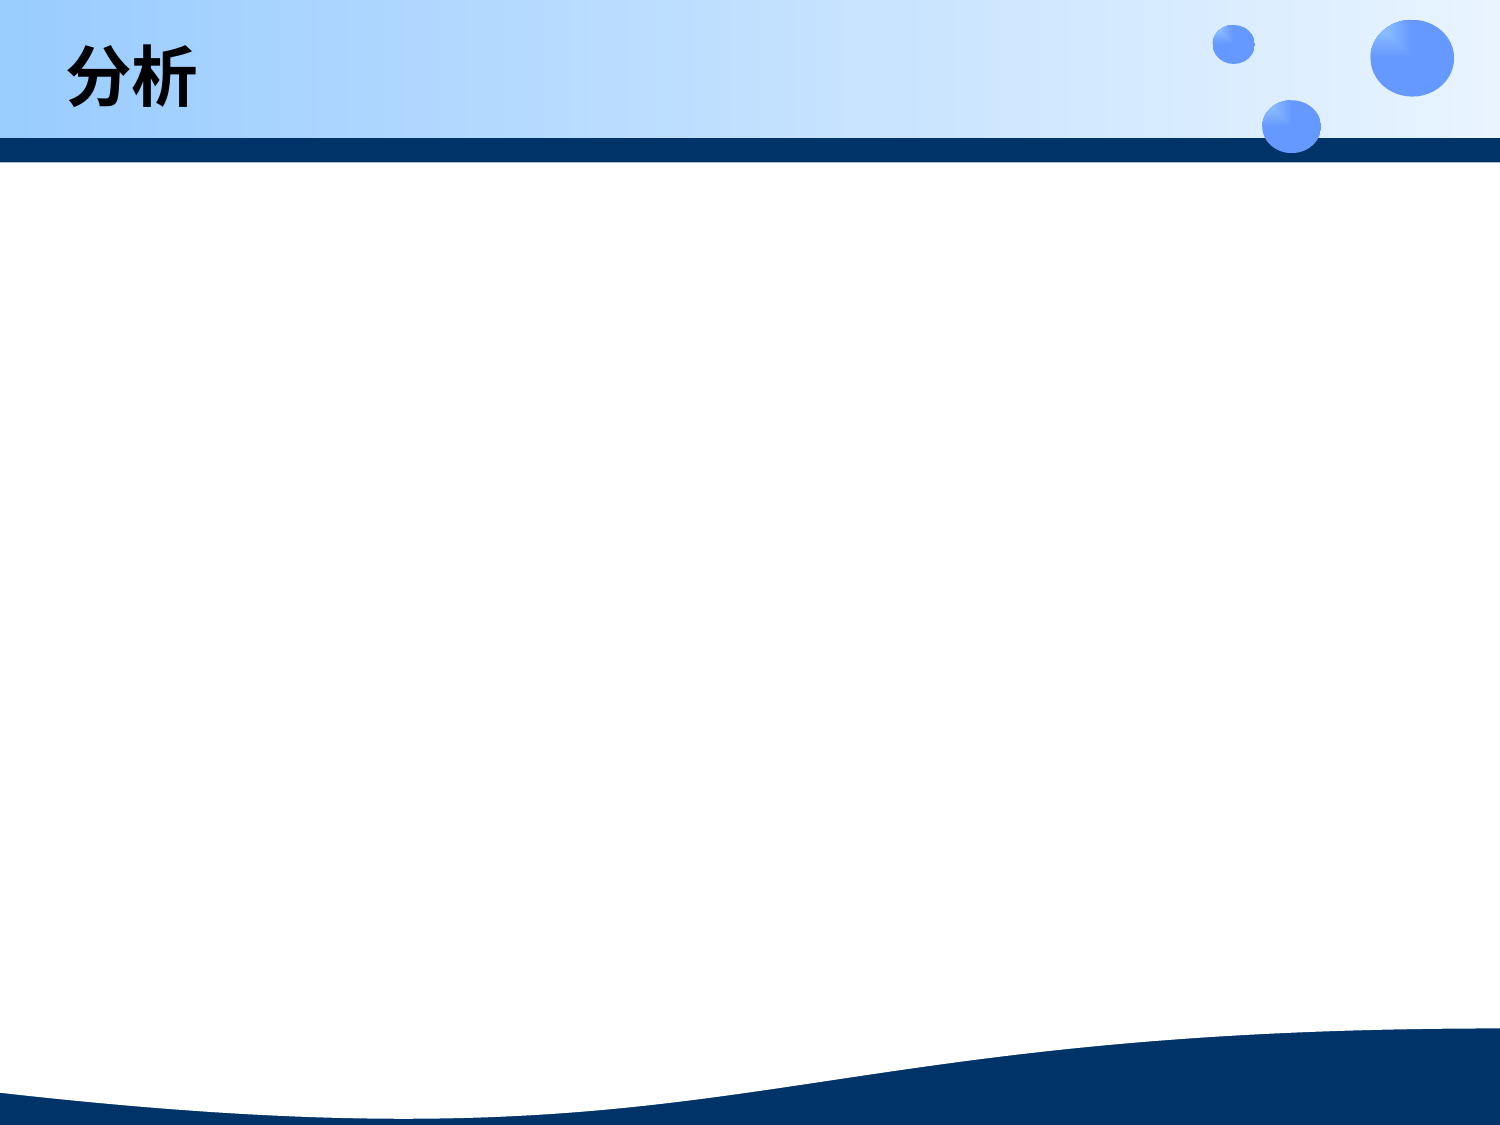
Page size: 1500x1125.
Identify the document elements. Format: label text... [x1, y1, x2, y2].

title 分析 [50, 24, 1325, 125]
